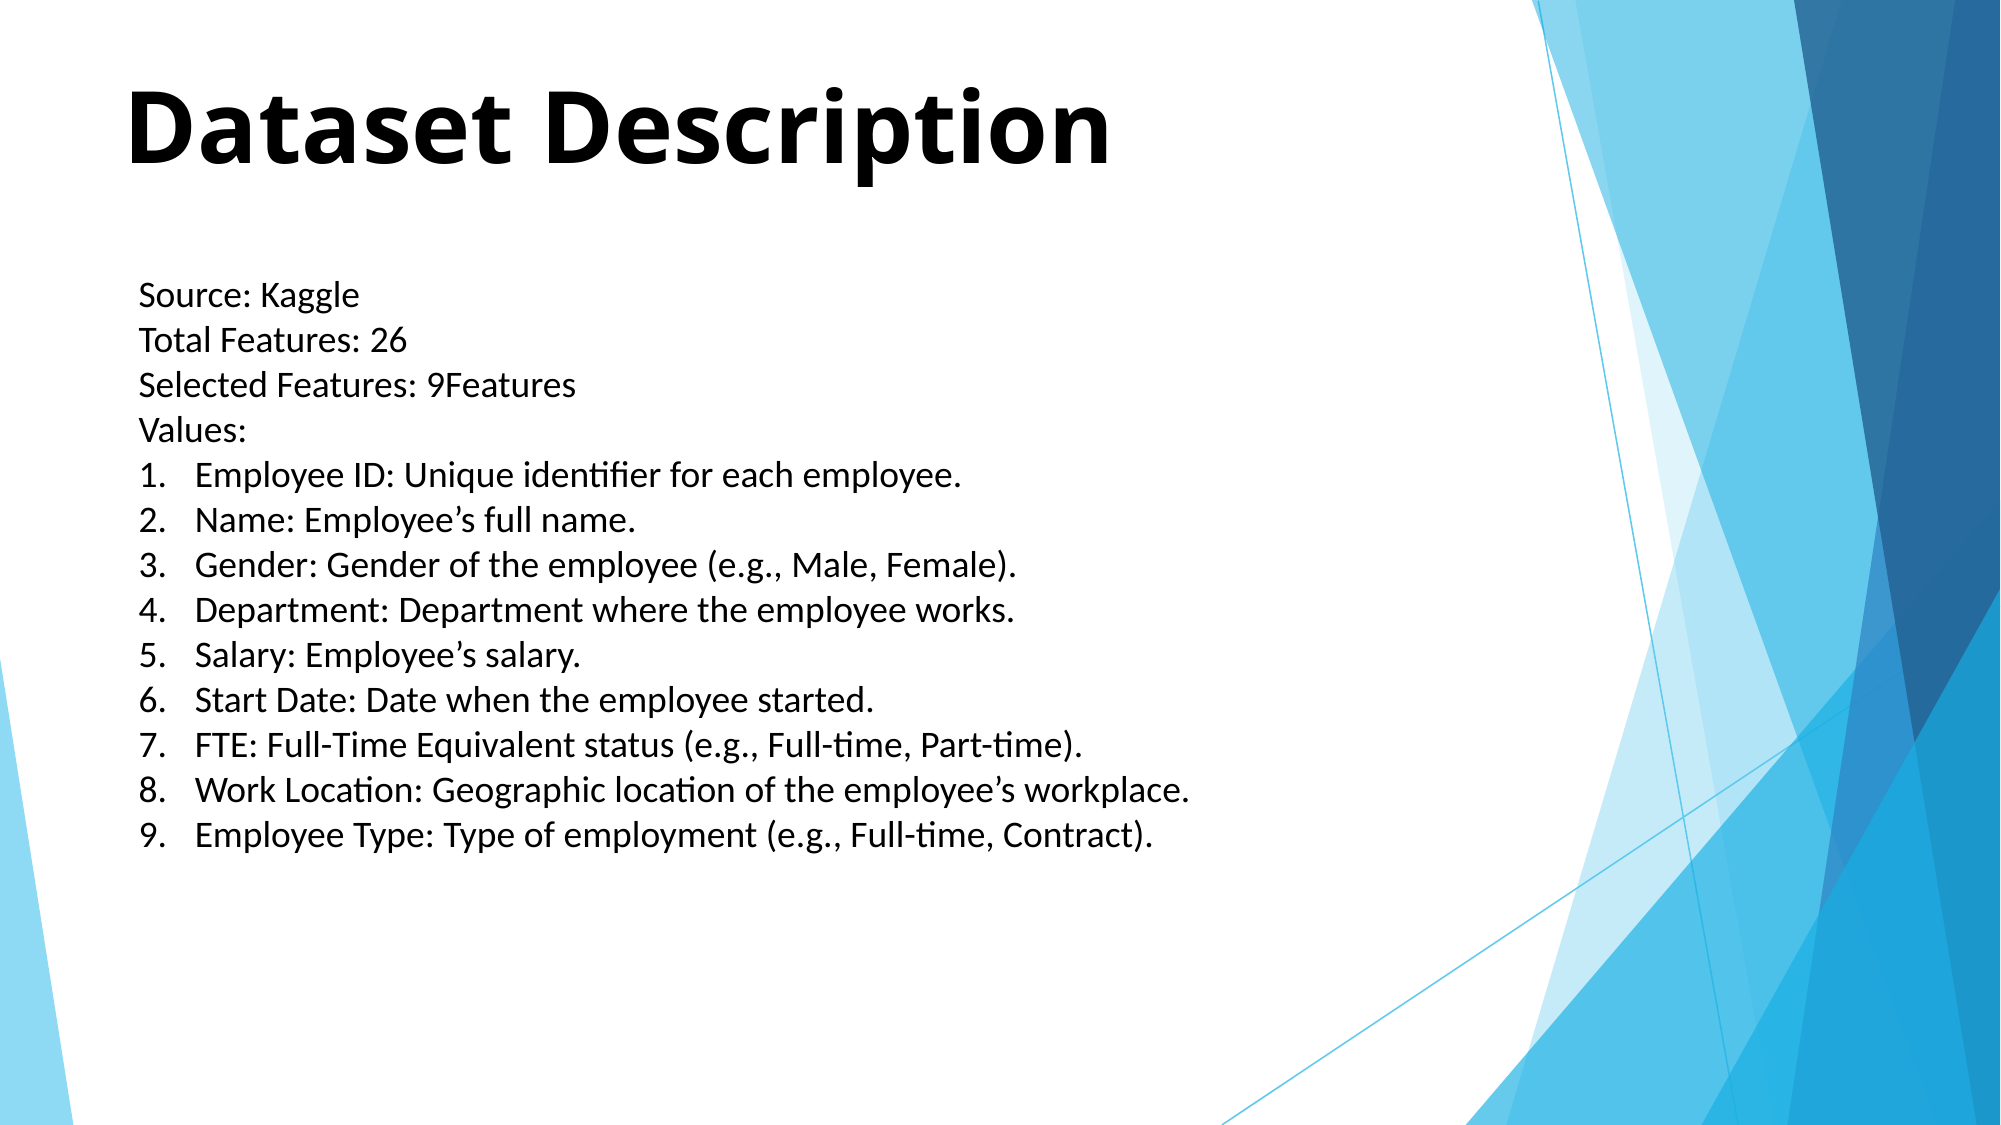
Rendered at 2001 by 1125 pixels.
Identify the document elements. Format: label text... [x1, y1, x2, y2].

title Dataset Description [123, 63, 1877, 182]
text_box Source: Kaggle Total Features: 26 Selected Features: 9Features Values: Employee ID: Unique identifier for each employee. Name: Employee’s full name. Gender: Gender of the employee (e.g., Male, Female). Department: Department where the employee works. Salary: Employee’s salary. Start Date: Date when the employee started. FTE: Full-Time Equivalent status (e.g., Full-time, Part-time). Work Location: Geographic location of the employee’s workplace. Employee Type: Type of employment (e.g., Full-time, Contract). [123, 262, 1500, 863]
